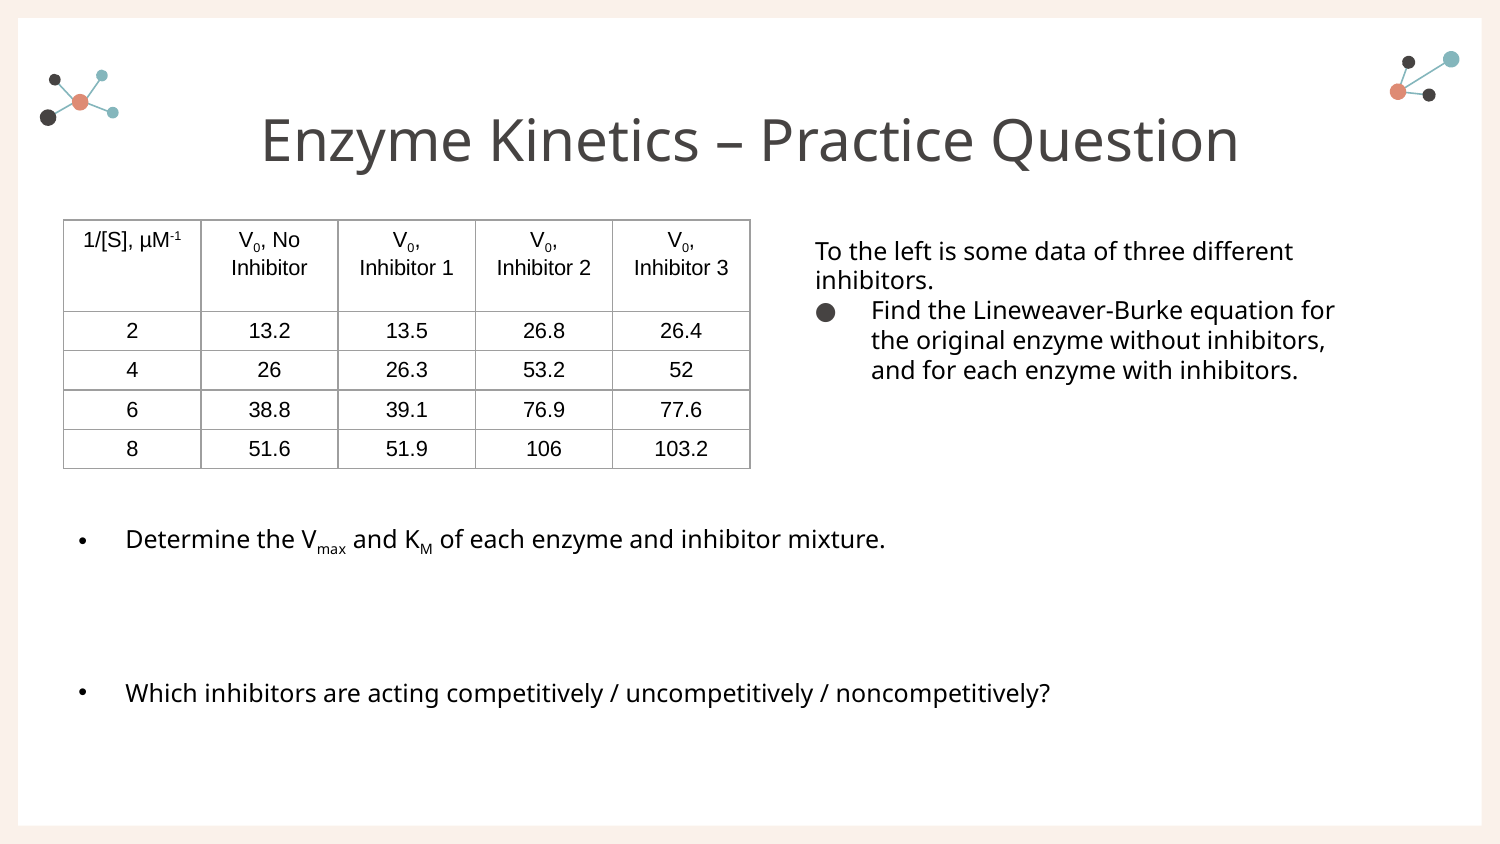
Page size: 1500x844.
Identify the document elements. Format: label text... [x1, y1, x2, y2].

table_cell 51.9 [339, 430, 475, 468]
table_cell 26 [202, 351, 337, 389]
table_header V0, Inhibitor 1 [339, 221, 475, 311]
table_cell 77.6 [613, 391, 749, 429]
table_header V0, Inhibitor 3 [613, 221, 749, 311]
table_cell 4 [64, 351, 200, 389]
table_cell 38.8 [202, 391, 337, 429]
table_cell 26.8 [476, 312, 612, 350]
table_header 1/[S], µM-1 [64, 221, 200, 311]
table_cell 51.6 [202, 430, 337, 468]
table_cell 13.2 [202, 312, 337, 350]
table_cell 13.5 [339, 312, 475, 350]
table_cell 6 [64, 391, 200, 429]
table_cell 52 [613, 351, 749, 389]
table_cell 103.2 [613, 430, 749, 468]
table_cell 26.4 [613, 312, 749, 350]
table_cell 53.2 [476, 351, 612, 389]
text_box Determine the Vmax and KM of each enzyme and inhibitor mixture. Which inhibitors are acting competitively / uncompetitively / noncompetitively? [63, 516, 1385, 745]
table_cell 106 [476, 430, 612, 468]
title Enzyme Kinetics – Practice Question [116, 88, 1385, 183]
table_header V0, Inhibitor 2 [476, 221, 612, 311]
table_cell 76.9 [476, 391, 612, 429]
table_header V0, No Inhibitor [202, 221, 337, 311]
table_cell 8 [64, 430, 200, 468]
table_cell 39.1 [339, 391, 475, 429]
table_cell 2 [64, 312, 200, 350]
subtitle To the left is some data of three different inhibitors. Find the Lineweaver-Burke equation for the original enzyme without inhibitors, and for each enzyme with inhibitors. [781, 219, 1385, 442]
table_cell 26.3 [339, 351, 475, 389]
